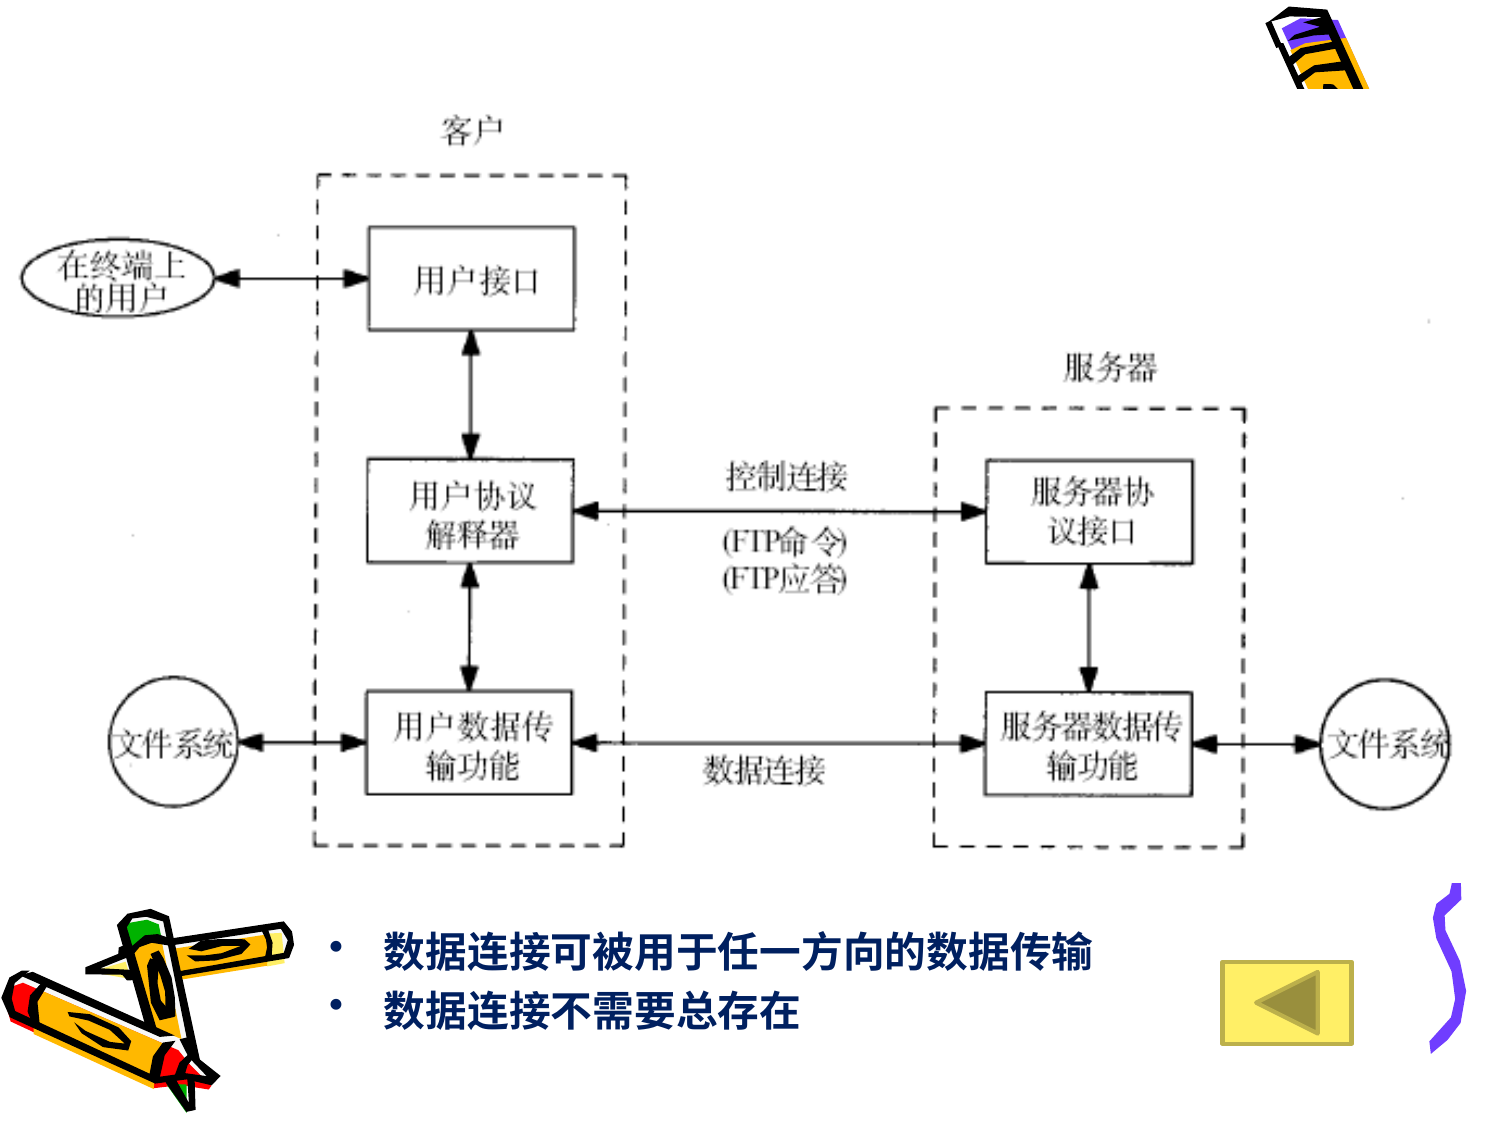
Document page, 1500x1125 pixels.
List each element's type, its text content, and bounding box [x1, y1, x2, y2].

picture [0, 89, 1500, 883]
text_box [1220, 960, 1354, 1046]
text_box 数据连接可被用于任一方向的数据传输 数据连接不需要总存在 [314, 918, 1155, 1042]
